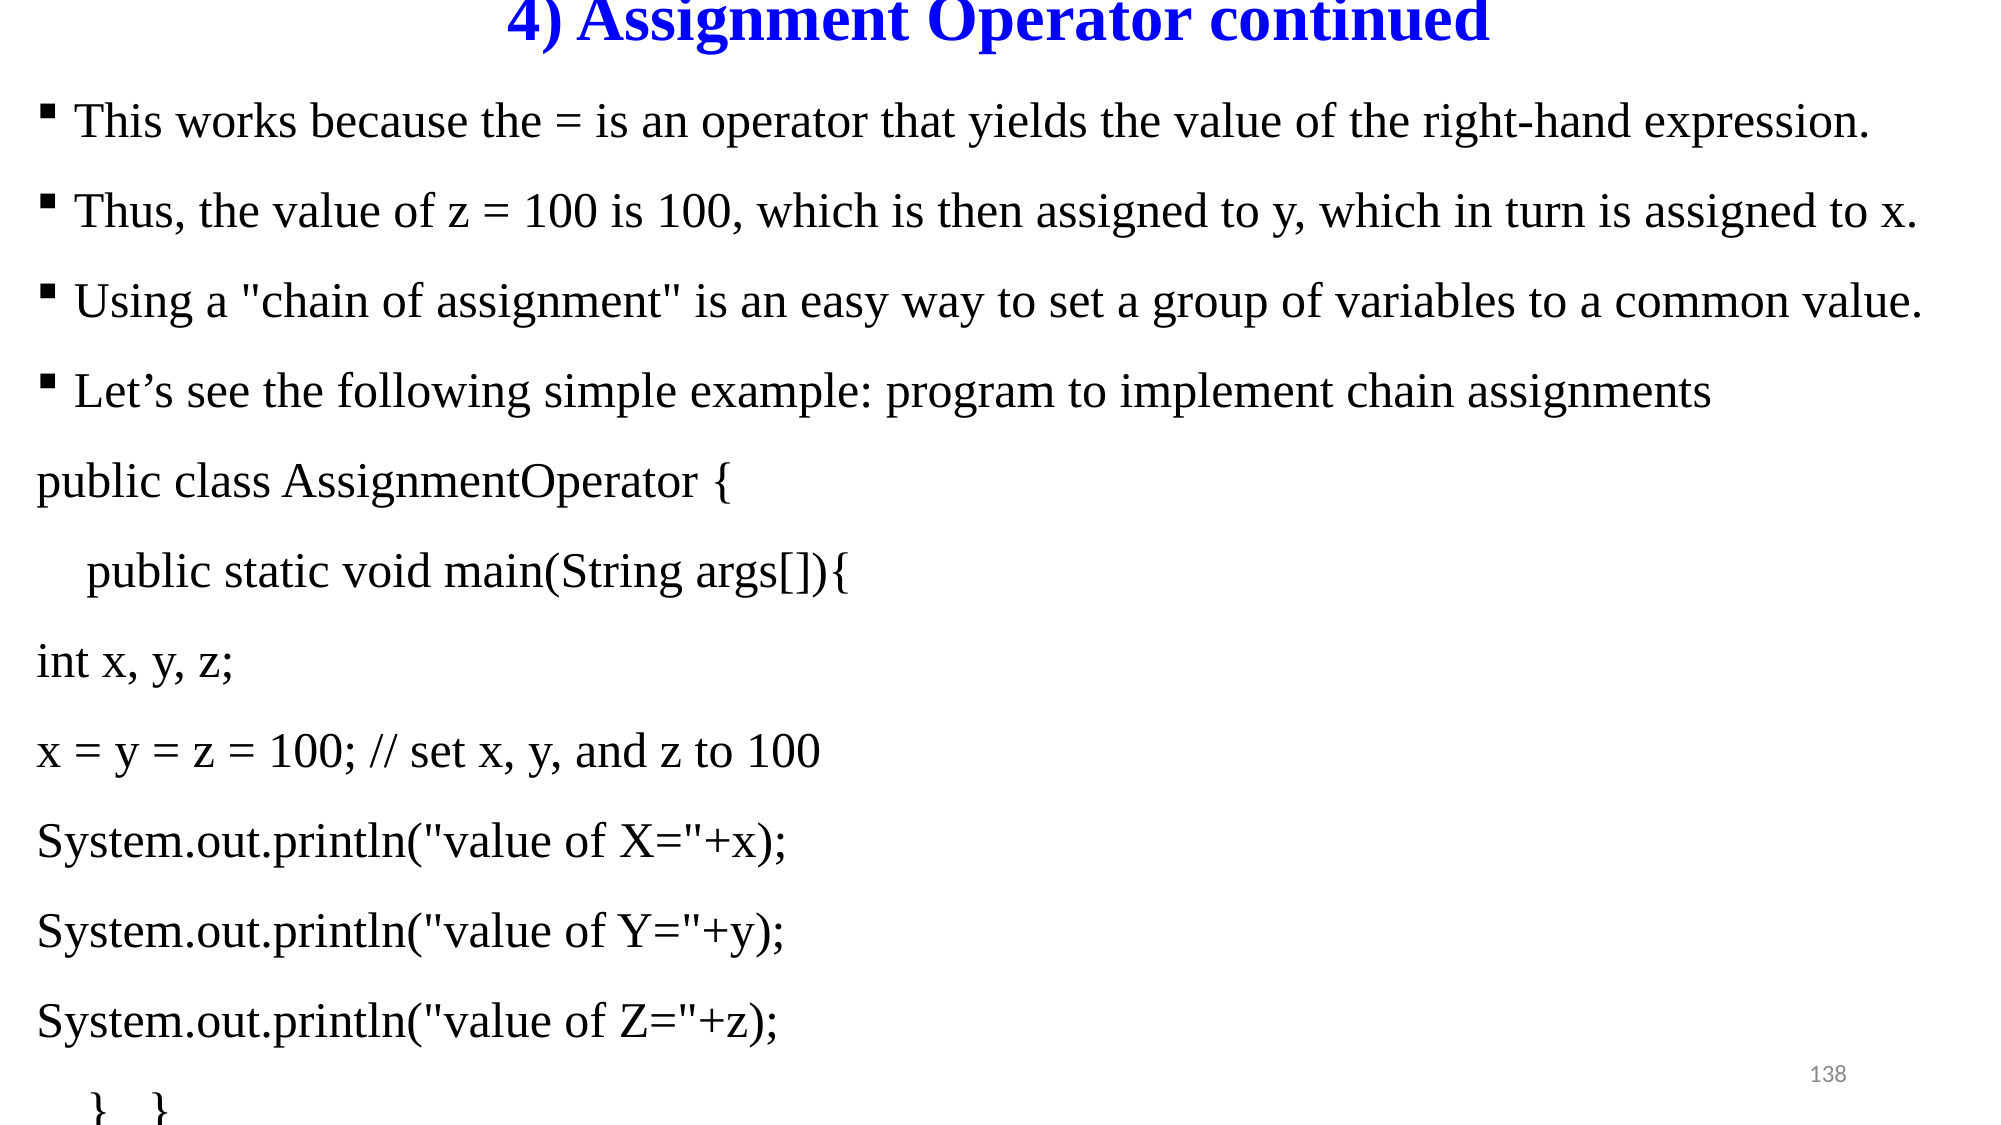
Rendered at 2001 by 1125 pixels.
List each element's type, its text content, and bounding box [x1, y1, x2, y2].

list This works because the = is an operator that yields the value of the right-hand expression. Thus, the value of z = 100 is 100, which is then assigned to y, which in turn is assigned to x. Using a "chain of assignment" is an easy way to set a group of variables to a common value. Let’s see the following simple example: program to implement chain assignments public class AssignmentOperator { public static void main(String args[]){ int x, y, z; x = y = z = 100; // set x, y, and z to 100 System.out.println("value of X="+x); System.out.println("value of Y="+y); System.out.println("value of Z="+z); } } [21, 50, 2000, 1125]
slide_number 138 [1412, 1042, 1863, 1103]
title 4) Assignment Operator continued [324, 0, 1675, 38]
